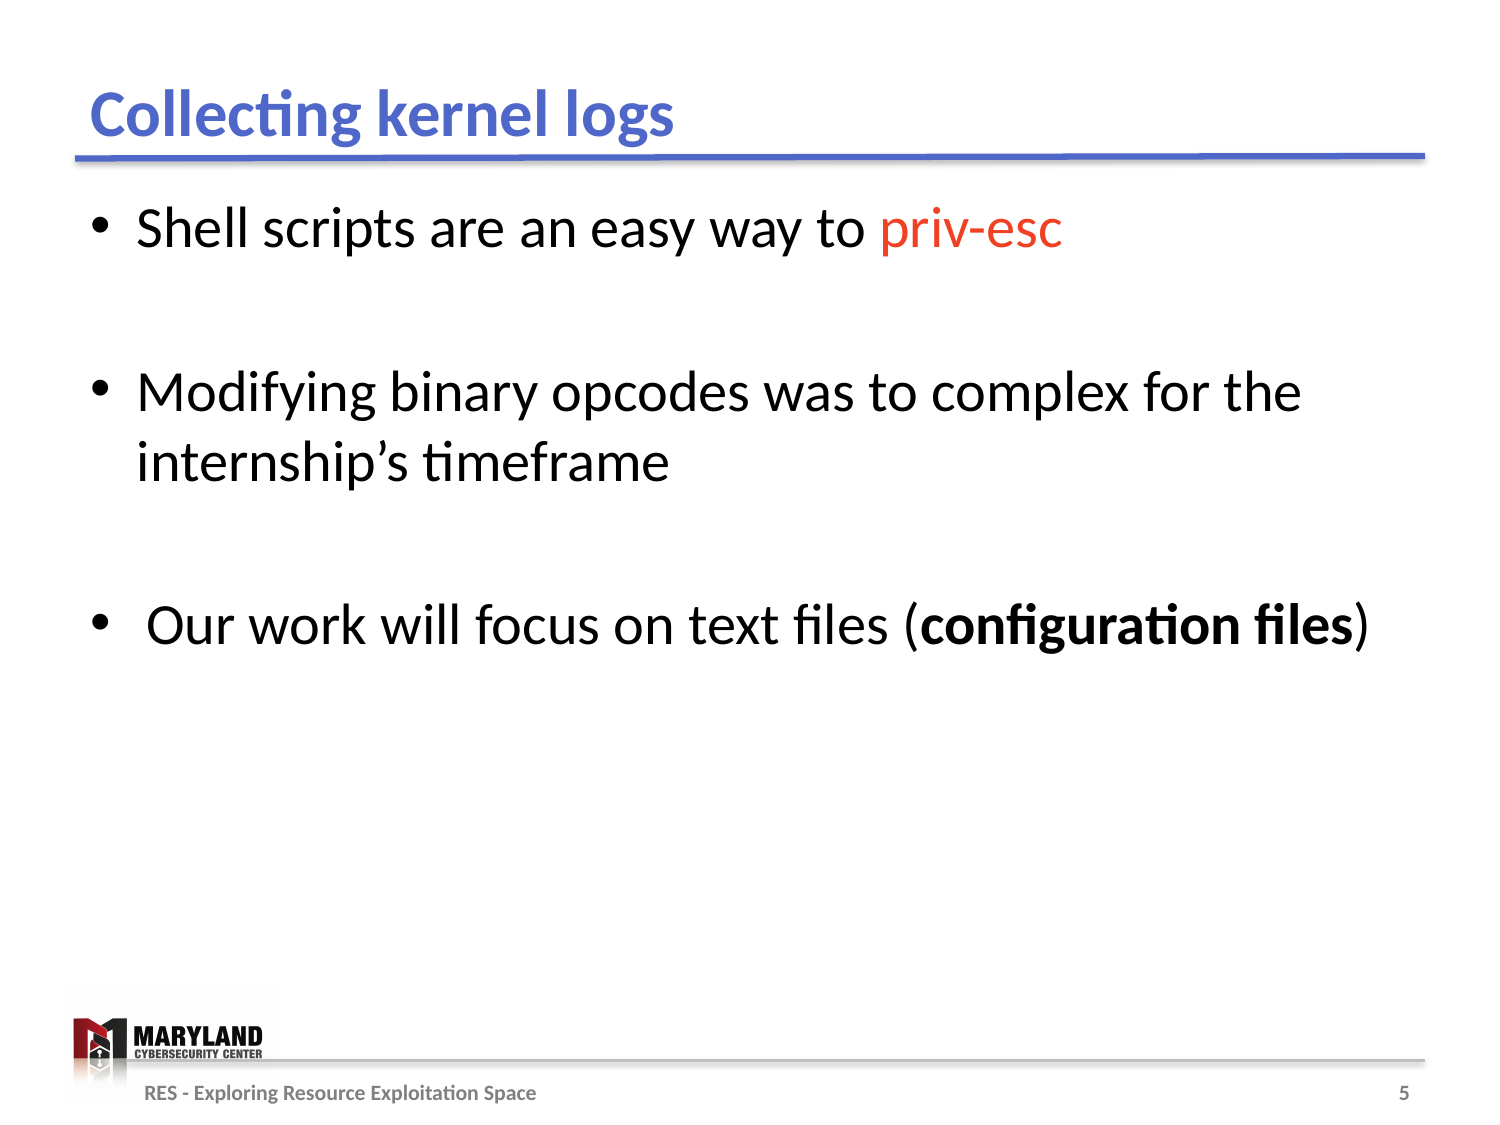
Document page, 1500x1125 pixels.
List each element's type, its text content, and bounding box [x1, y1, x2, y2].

slide_number 5 [1323, 1061, 1425, 1122]
picture [63, 982, 276, 1102]
title Collecting kernel logs [75, 1, 1425, 158]
list Shell scripts are an easy way to priv-esc Modifying binary opcodes was to complex for the internship’s timeframe Our work will focus on text files (configuration files) [75, 181, 1425, 1005]
footer RES - Exploring Resource Exploitation Space [129, 1061, 1305, 1122]
